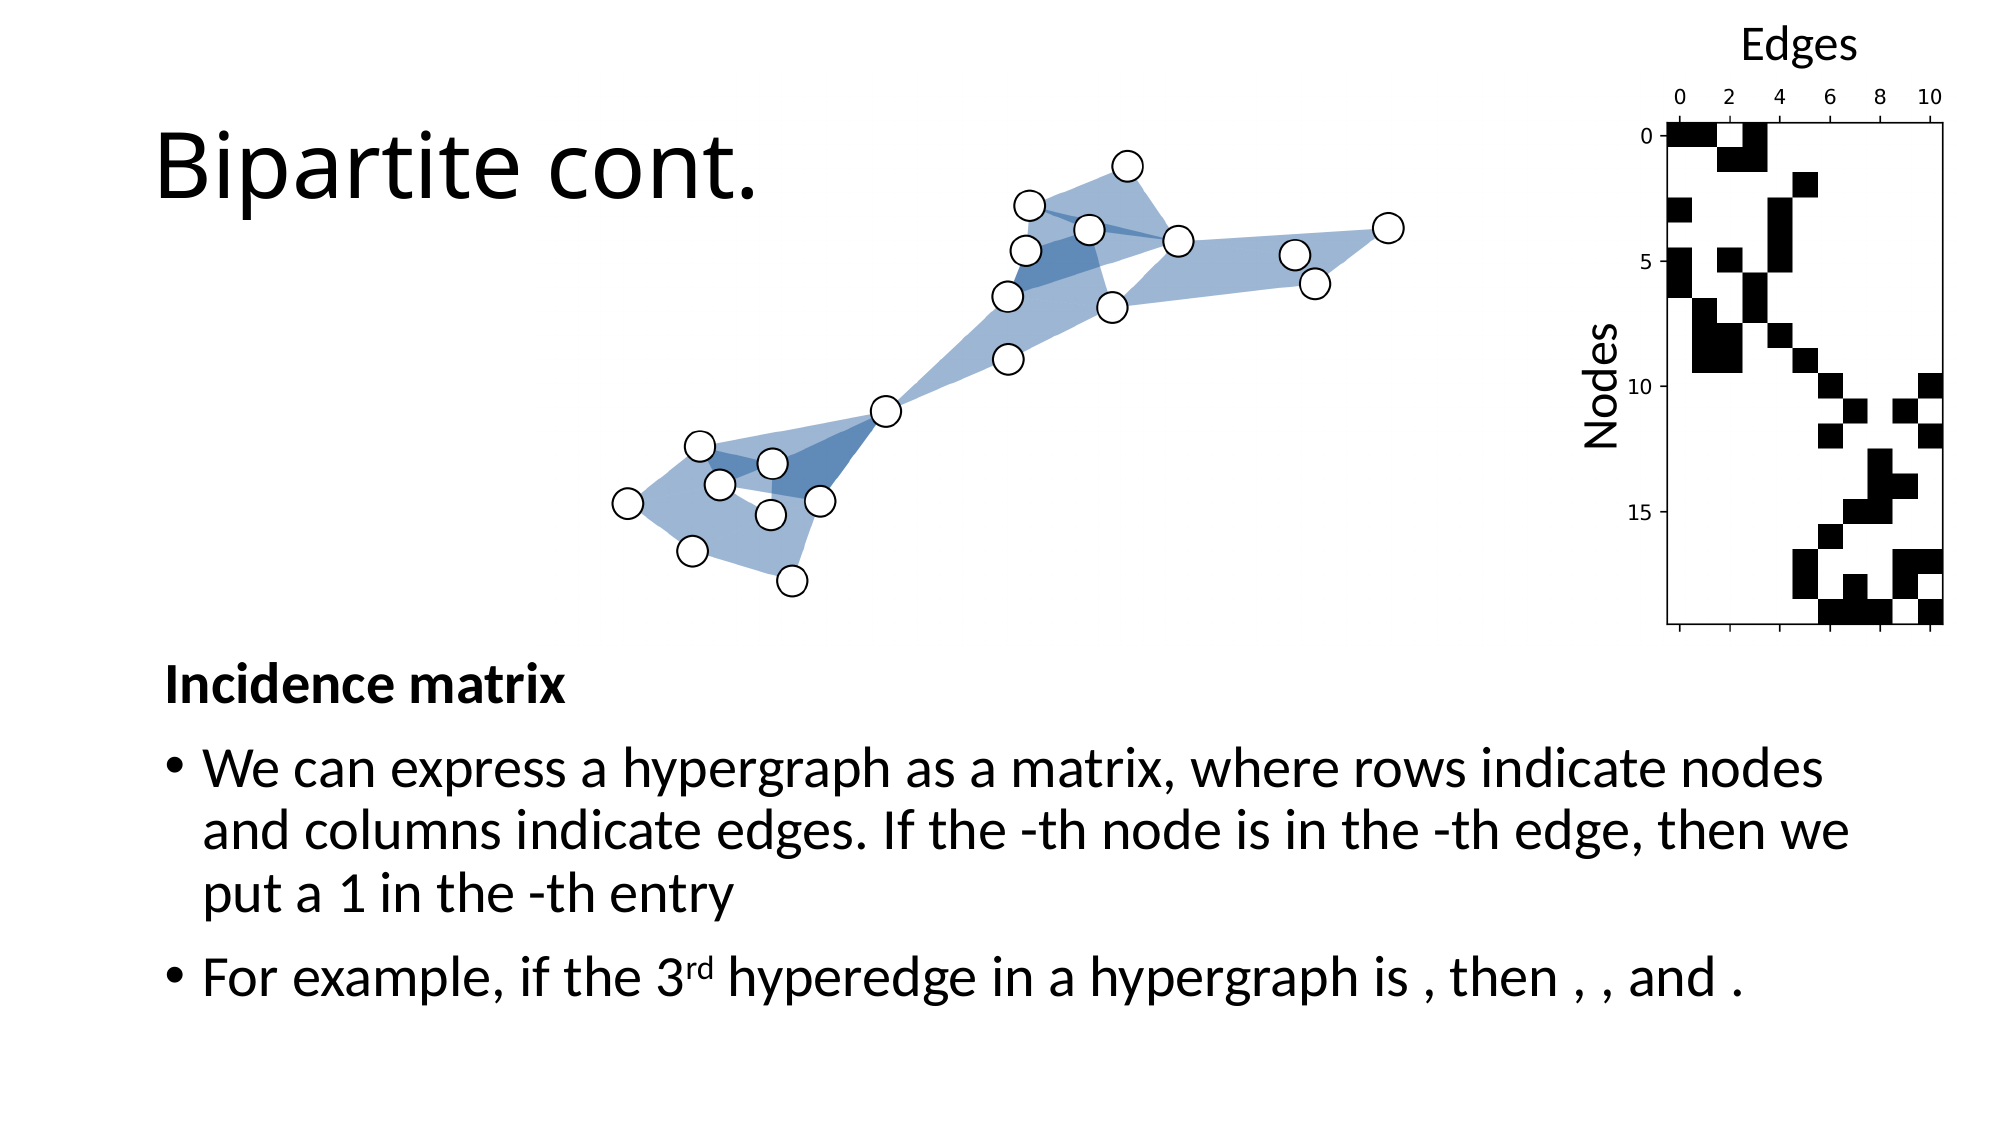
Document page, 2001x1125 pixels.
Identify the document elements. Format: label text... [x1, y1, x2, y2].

text_box Edges [1725, 2, 1874, 73]
picture [533, 73, 1957, 646]
title Bipartite cont. [137, 59, 1863, 278]
